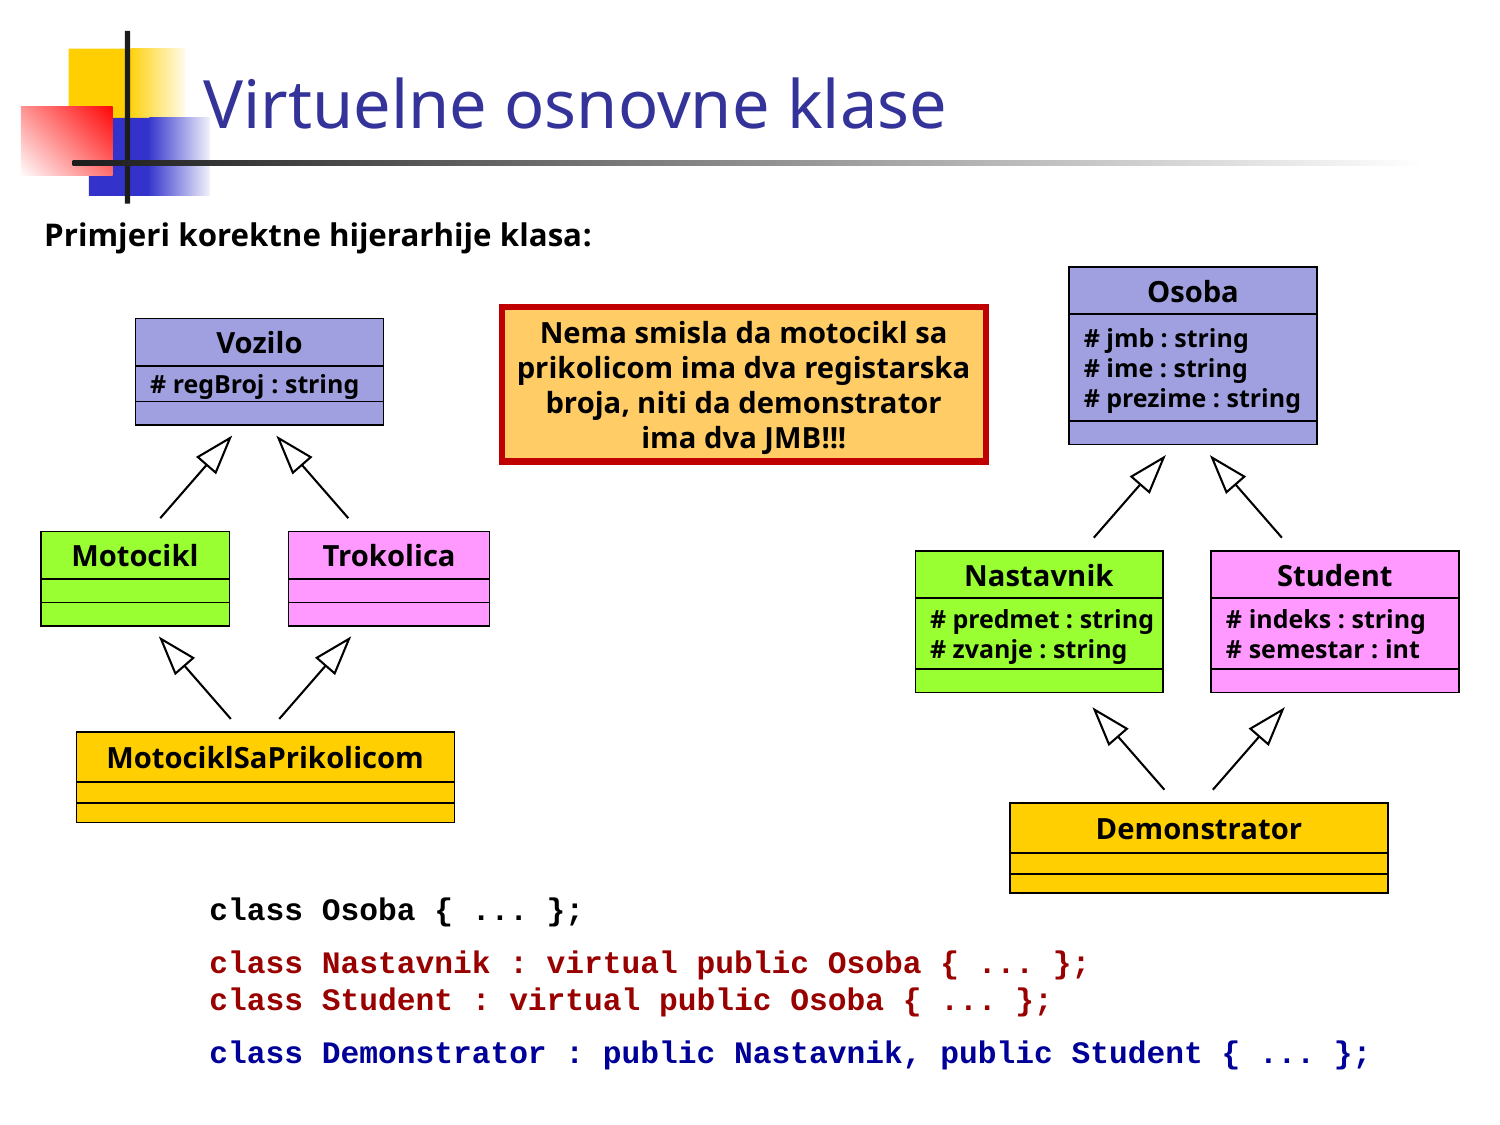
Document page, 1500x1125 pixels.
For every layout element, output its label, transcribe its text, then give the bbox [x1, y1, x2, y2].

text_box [76, 731, 455, 823]
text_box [1117, 701, 1142, 801]
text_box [183, 434, 208, 532]
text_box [40, 531, 230, 627]
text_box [301, 434, 326, 532]
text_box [135, 318, 384, 426]
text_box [1234, 453, 1260, 549]
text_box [915, 550, 1164, 693]
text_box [302, 635, 327, 730]
title Virtuelne osnovne klase [188, 18, 1500, 150]
text_box class Osoba { ... }; class Nastavnik : virtual public Osoba { ... }; class Student : virtual public Osoba { ... }; class Demonstrator : public Nastavnik, public Student { ... }; [194, 881, 1436, 1106]
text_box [288, 531, 490, 627]
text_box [1210, 550, 1460, 693]
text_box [1068, 266, 1318, 445]
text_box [1009, 802, 1389, 894]
text_box Nema smisla da motocikl sa prikolicom ima dva registarska broja, niti da demonstrator ima dva JMB!!! [501, 306, 987, 462]
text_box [183, 635, 209, 730]
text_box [1116, 453, 1141, 551]
text_box Primjeri korektne hijerarhije klasa: [29, 208, 845, 279]
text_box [1235, 701, 1260, 801]
